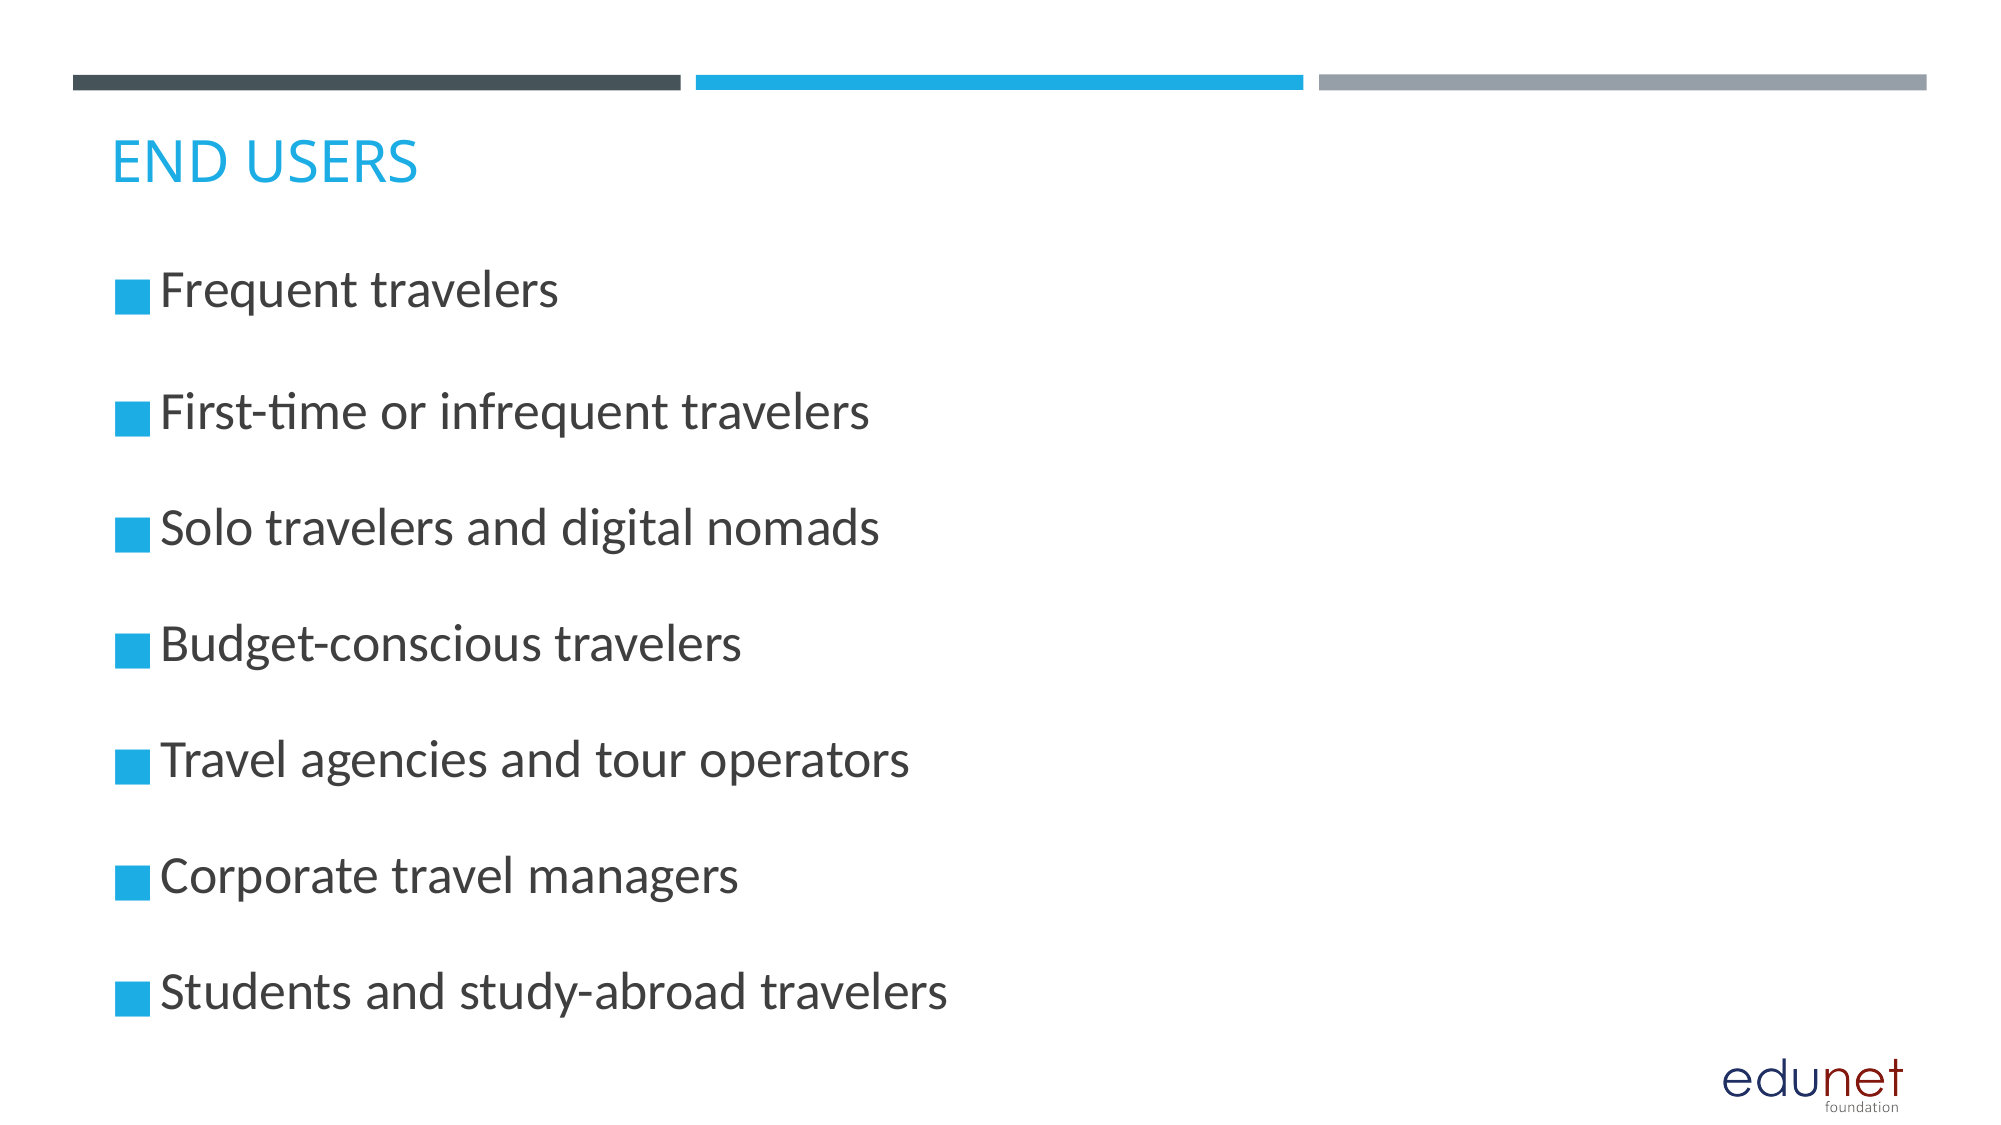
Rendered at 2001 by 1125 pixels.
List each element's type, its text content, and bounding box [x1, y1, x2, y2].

picture [1719, 1056, 1905, 1116]
list Frequent travelers First-time or infrequent travelers Solo travelers and digital nomads Budget-conscious travelers Travel agencies and tour operators Corporate travel managers Students and study-abroad travelers [95, 286, 1905, 1054]
title END USERS [95, 115, 1905, 203]
